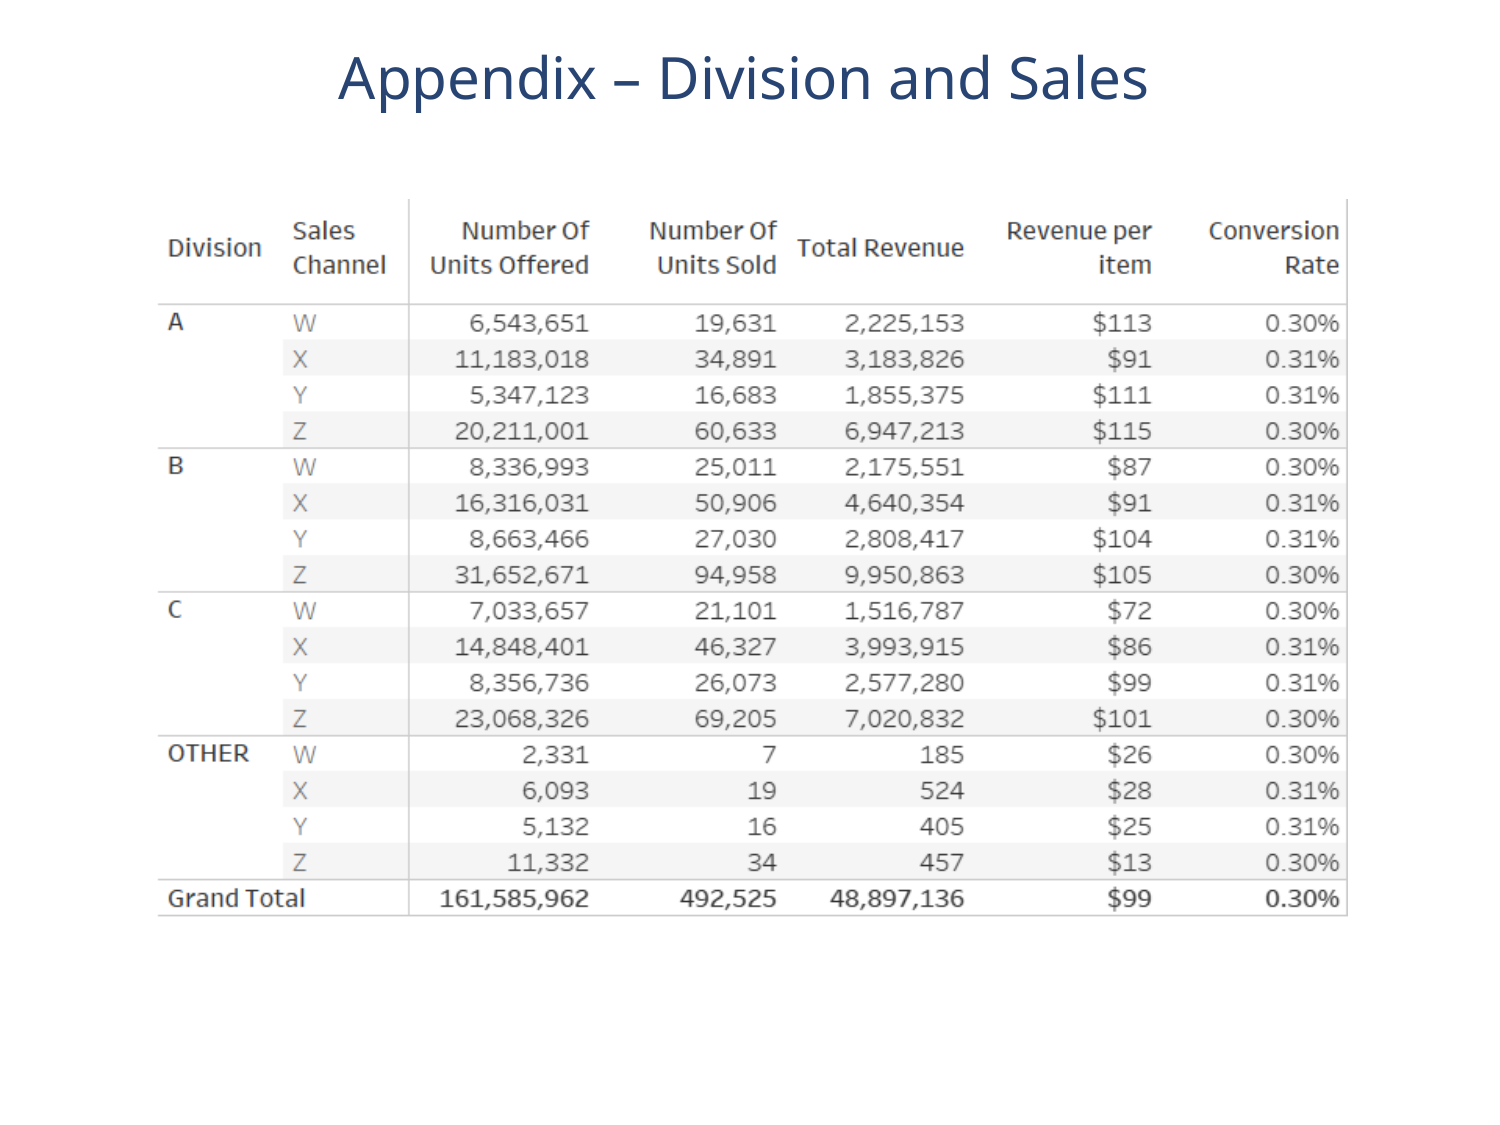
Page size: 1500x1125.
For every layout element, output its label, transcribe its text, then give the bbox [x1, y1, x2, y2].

picture [152, 198, 1348, 926]
text_box Appendix – Division and Sales [123, 37, 1365, 114]
